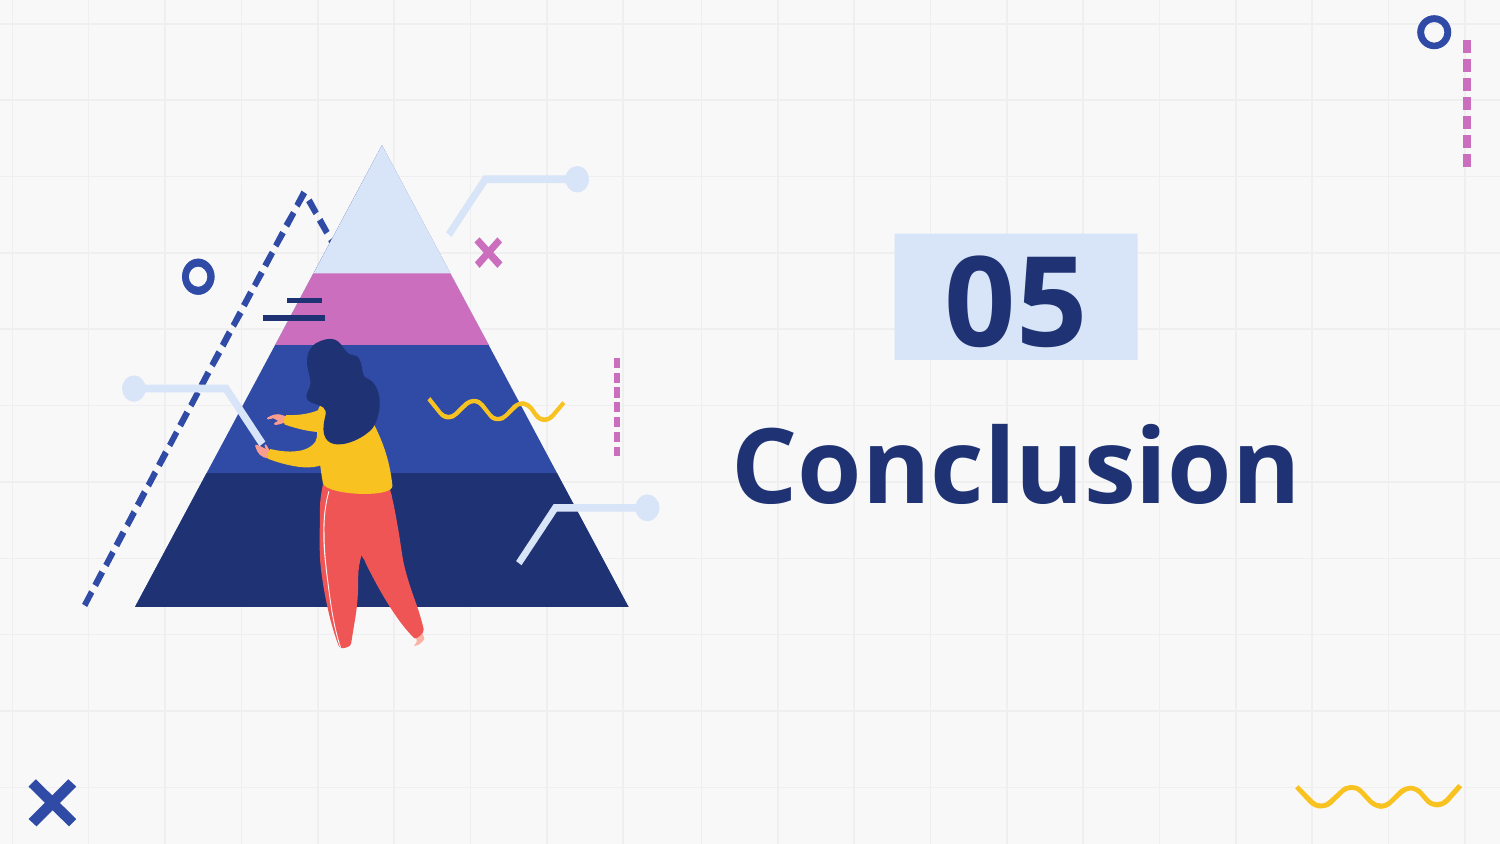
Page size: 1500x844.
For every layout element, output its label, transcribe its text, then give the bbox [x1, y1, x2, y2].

title 05 [894, 233, 1138, 360]
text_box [81, 144, 660, 649]
title Conclusion [685, 401, 1347, 539]
